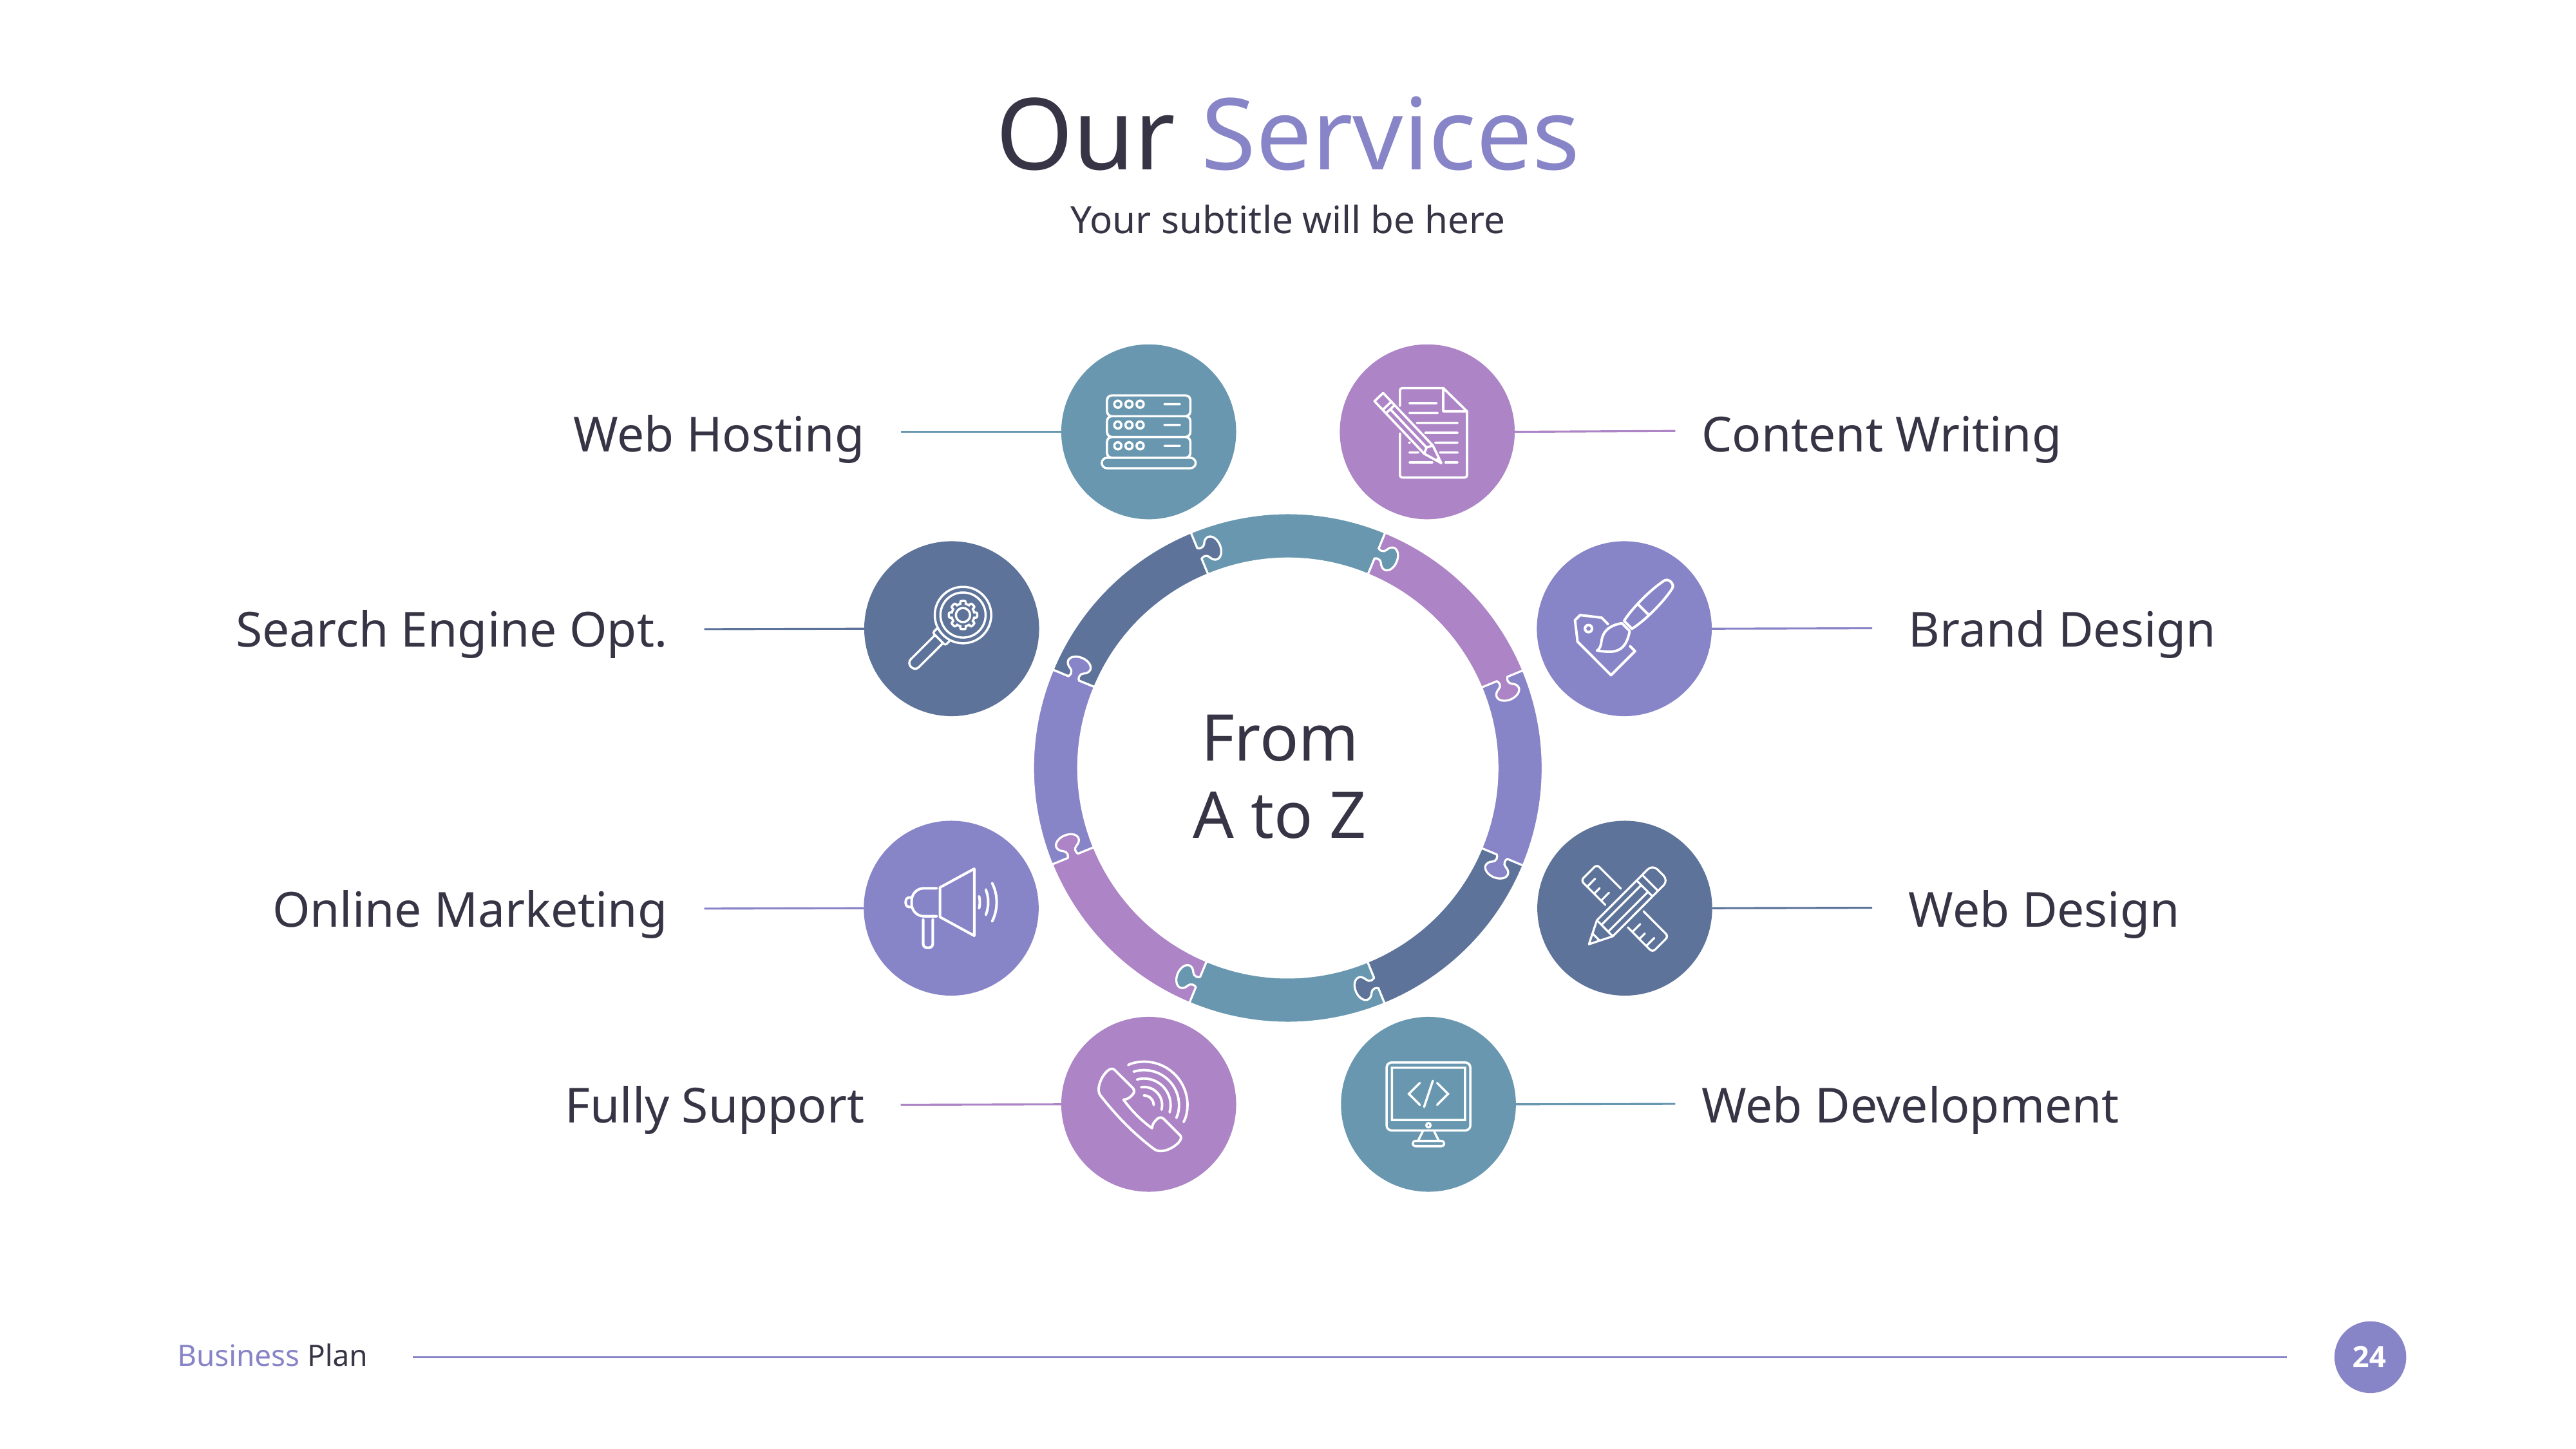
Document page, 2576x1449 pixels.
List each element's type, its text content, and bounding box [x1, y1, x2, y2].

text_box [1101, 394, 1197, 469]
text_box Web Hosting [374, 403, 865, 462]
text_box [978, 895, 981, 910]
text_box [1581, 865, 1622, 906]
text_box [908, 585, 992, 670]
text_box Content Writing [1701, 403, 2192, 462]
text_box [1097, 1067, 1182, 1153]
text_box [1191, 513, 1397, 574]
text_box [1033, 657, 1095, 865]
text_box From A to Z [1141, 696, 1419, 853]
text_box Online Marketing [177, 878, 668, 938]
text_box [1573, 578, 1674, 677]
text_box [1341, 1016, 1516, 1192]
text_box Search Engine Opt. [177, 598, 668, 658]
text_box [864, 820, 1039, 996]
text_box [1537, 820, 1712, 996]
text_box [1340, 344, 1515, 520]
list Your subtitle will be here [177, 196, 2399, 243]
text_box [1052, 835, 1207, 1003]
text_box [1355, 848, 1524, 1004]
text_box [1373, 386, 1468, 479]
text_box [864, 541, 1039, 717]
text_box [990, 882, 998, 923]
text_box [1627, 910, 1669, 952]
text_box [1368, 533, 1523, 701]
text_box Web Design [1908, 878, 2399, 938]
text_box [1052, 532, 1222, 687]
text_box [904, 867, 976, 949]
text_box [1127, 1060, 1189, 1124]
text_box [1177, 961, 1385, 1023]
text_box Brand Design [1908, 598, 2399, 658]
text_box Fully Support [374, 1074, 865, 1133]
text_box [1061, 1016, 1236, 1192]
text_box [1061, 344, 1236, 520]
text_box [1537, 541, 1712, 717]
text_box [984, 888, 990, 916]
title Our Services [177, 70, 2399, 193]
text_box [1385, 1061, 1472, 1148]
text_box [1587, 866, 1667, 945]
text_box [1481, 670, 1543, 878]
text_box Web Development [1701, 1074, 2192, 1133]
